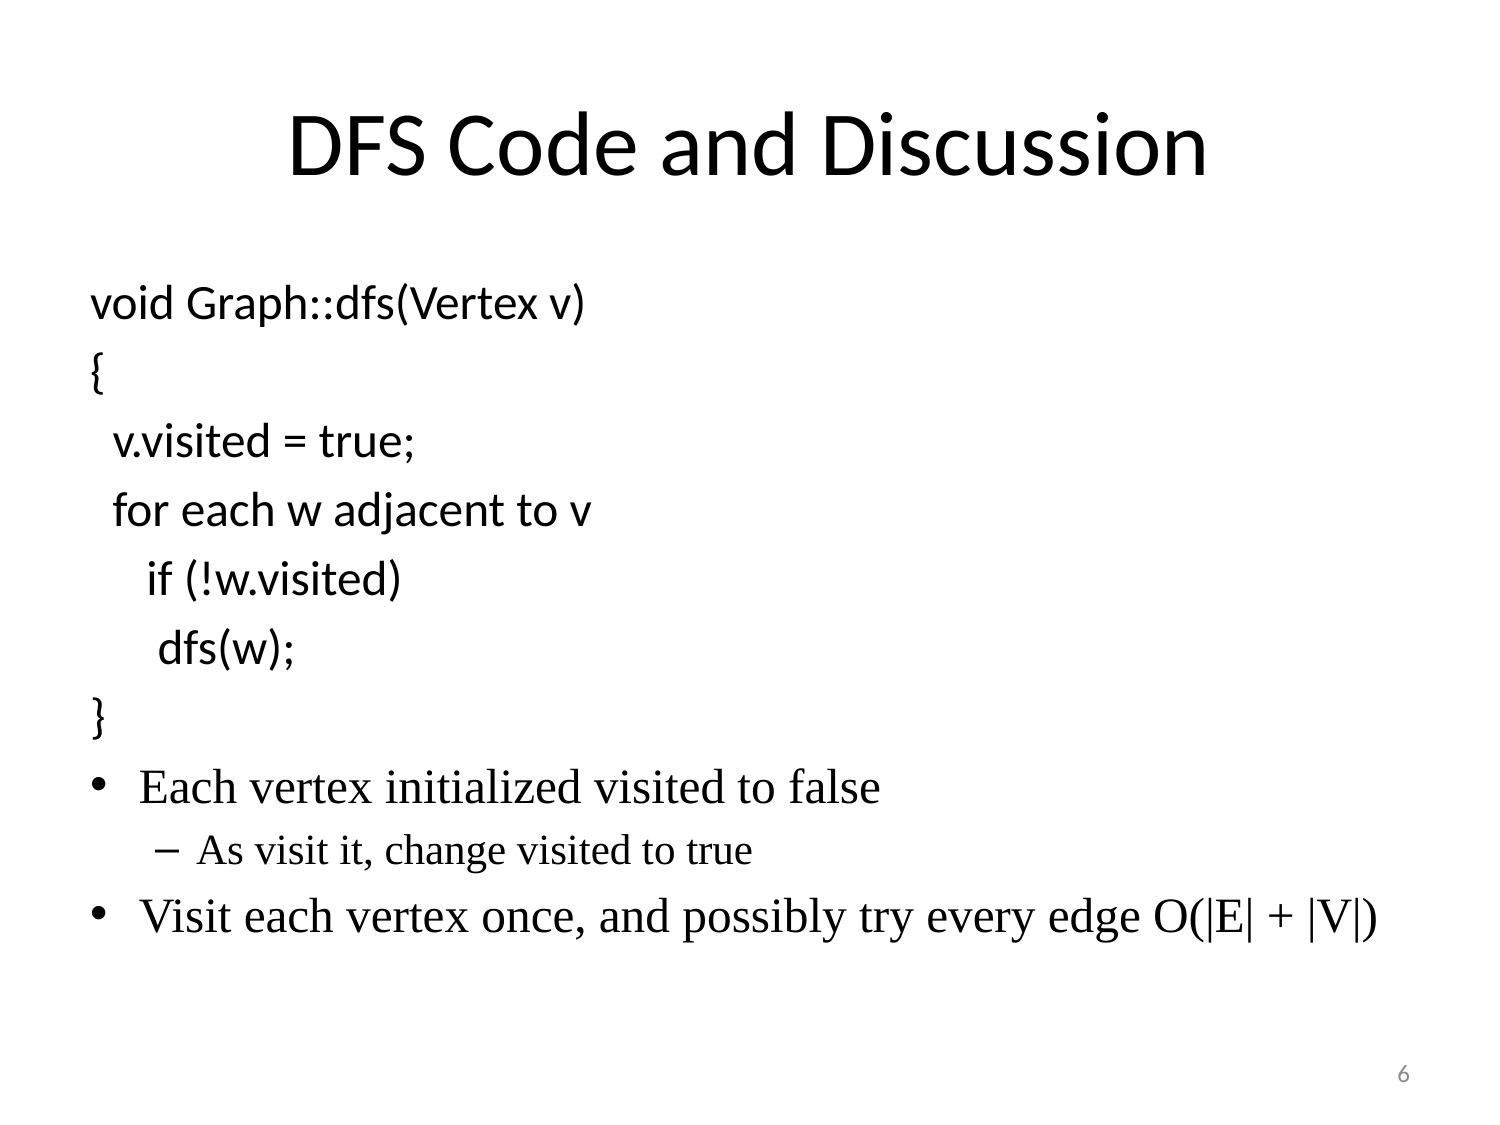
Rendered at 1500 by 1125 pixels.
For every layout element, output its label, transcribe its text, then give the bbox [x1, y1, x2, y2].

list void Graph::dfs(Vertex v) { v.visited = true; for each w adjacent to v if (!w.visited) dfs(w); } Each vertex initialized visited to false As visit it, change visited to true Visit each vertex once, and possibly try every edge O(|E| + |V|) [75, 262, 1425, 1005]
title DFS Code and Discussion [75, 45, 1425, 233]
slide_number 6 [1074, 1042, 1425, 1103]
